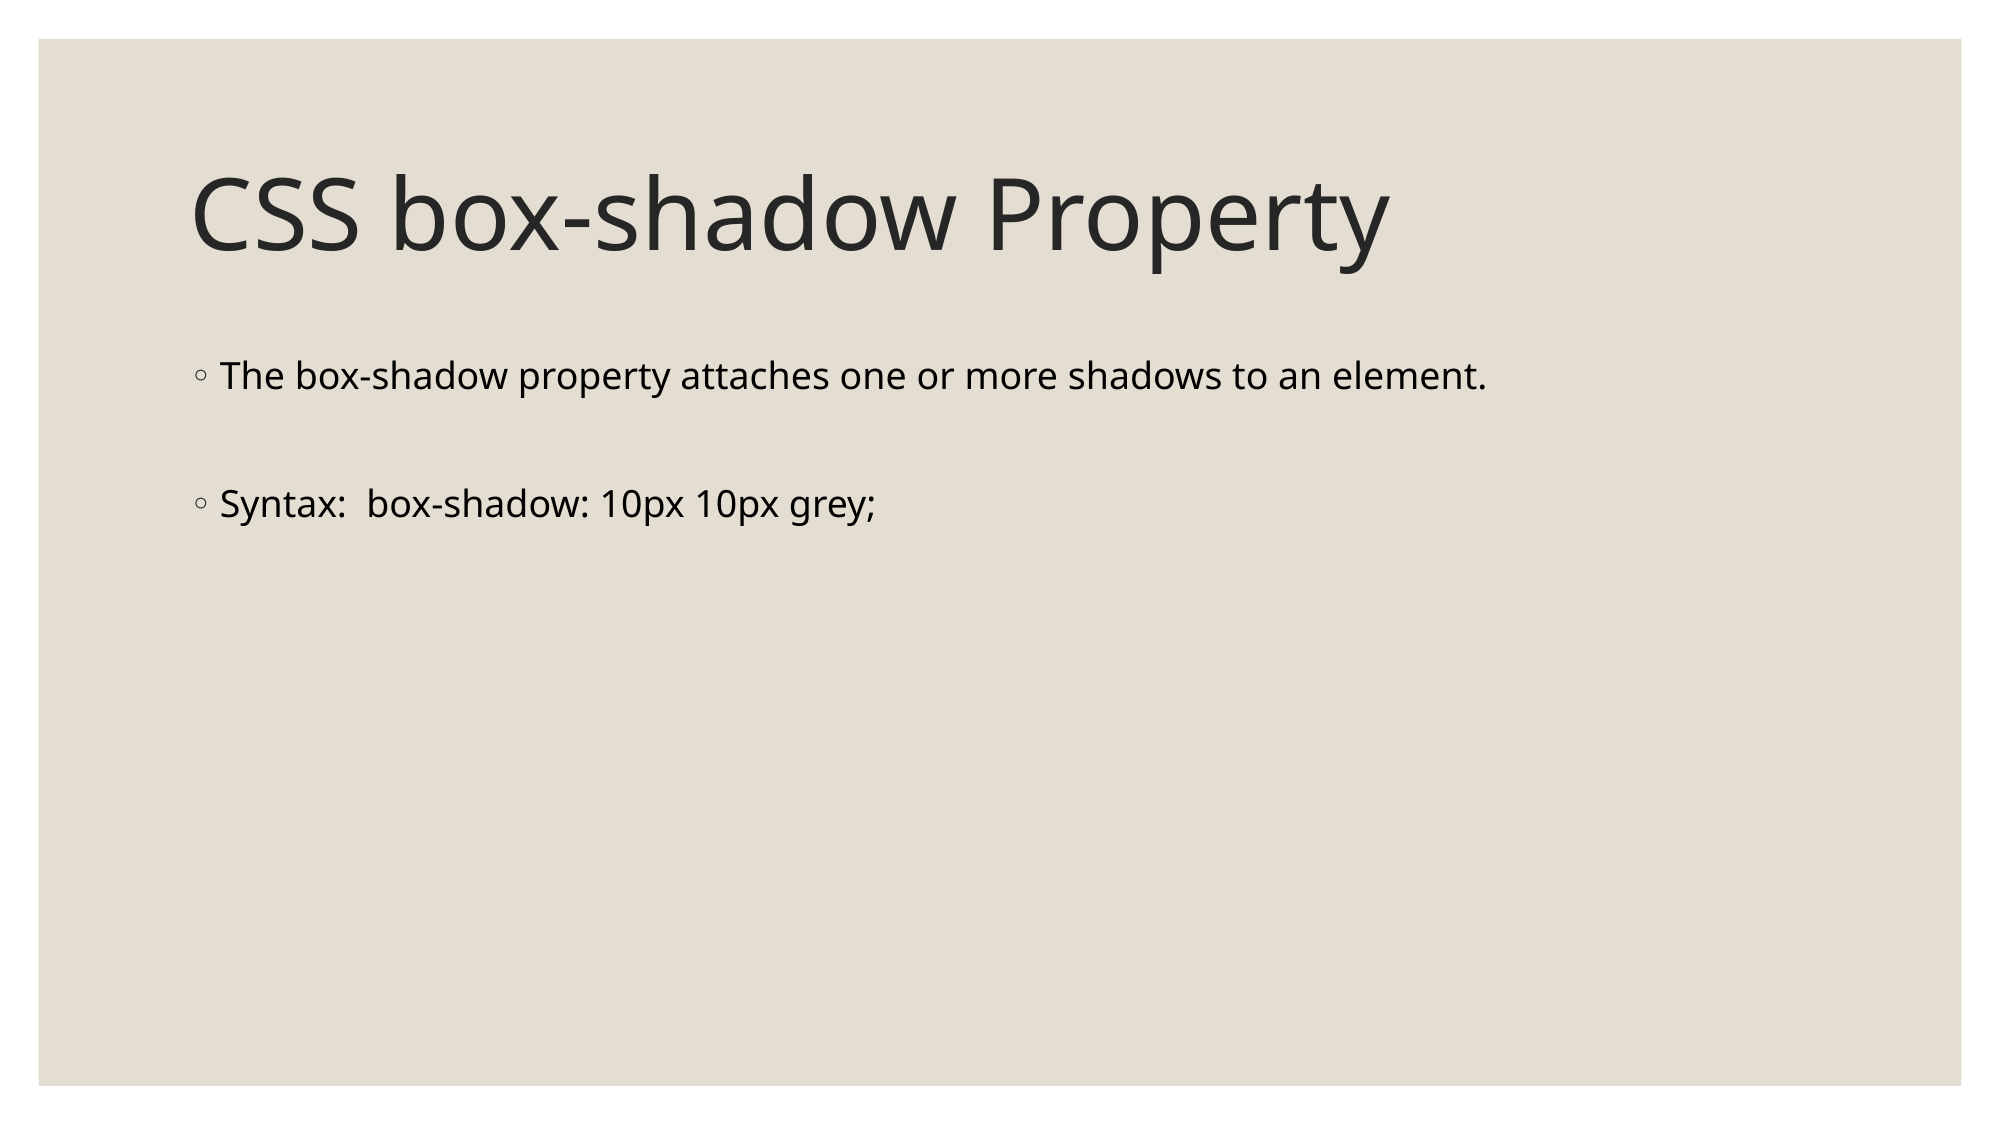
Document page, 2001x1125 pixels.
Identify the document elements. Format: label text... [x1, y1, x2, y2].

list The box-shadow property attaches one or more shadows to an element. Syntax: box-shadow: 10px 10px grey; [174, 345, 1825, 990]
title CSS box-shadow Property [174, 105, 1825, 331]
